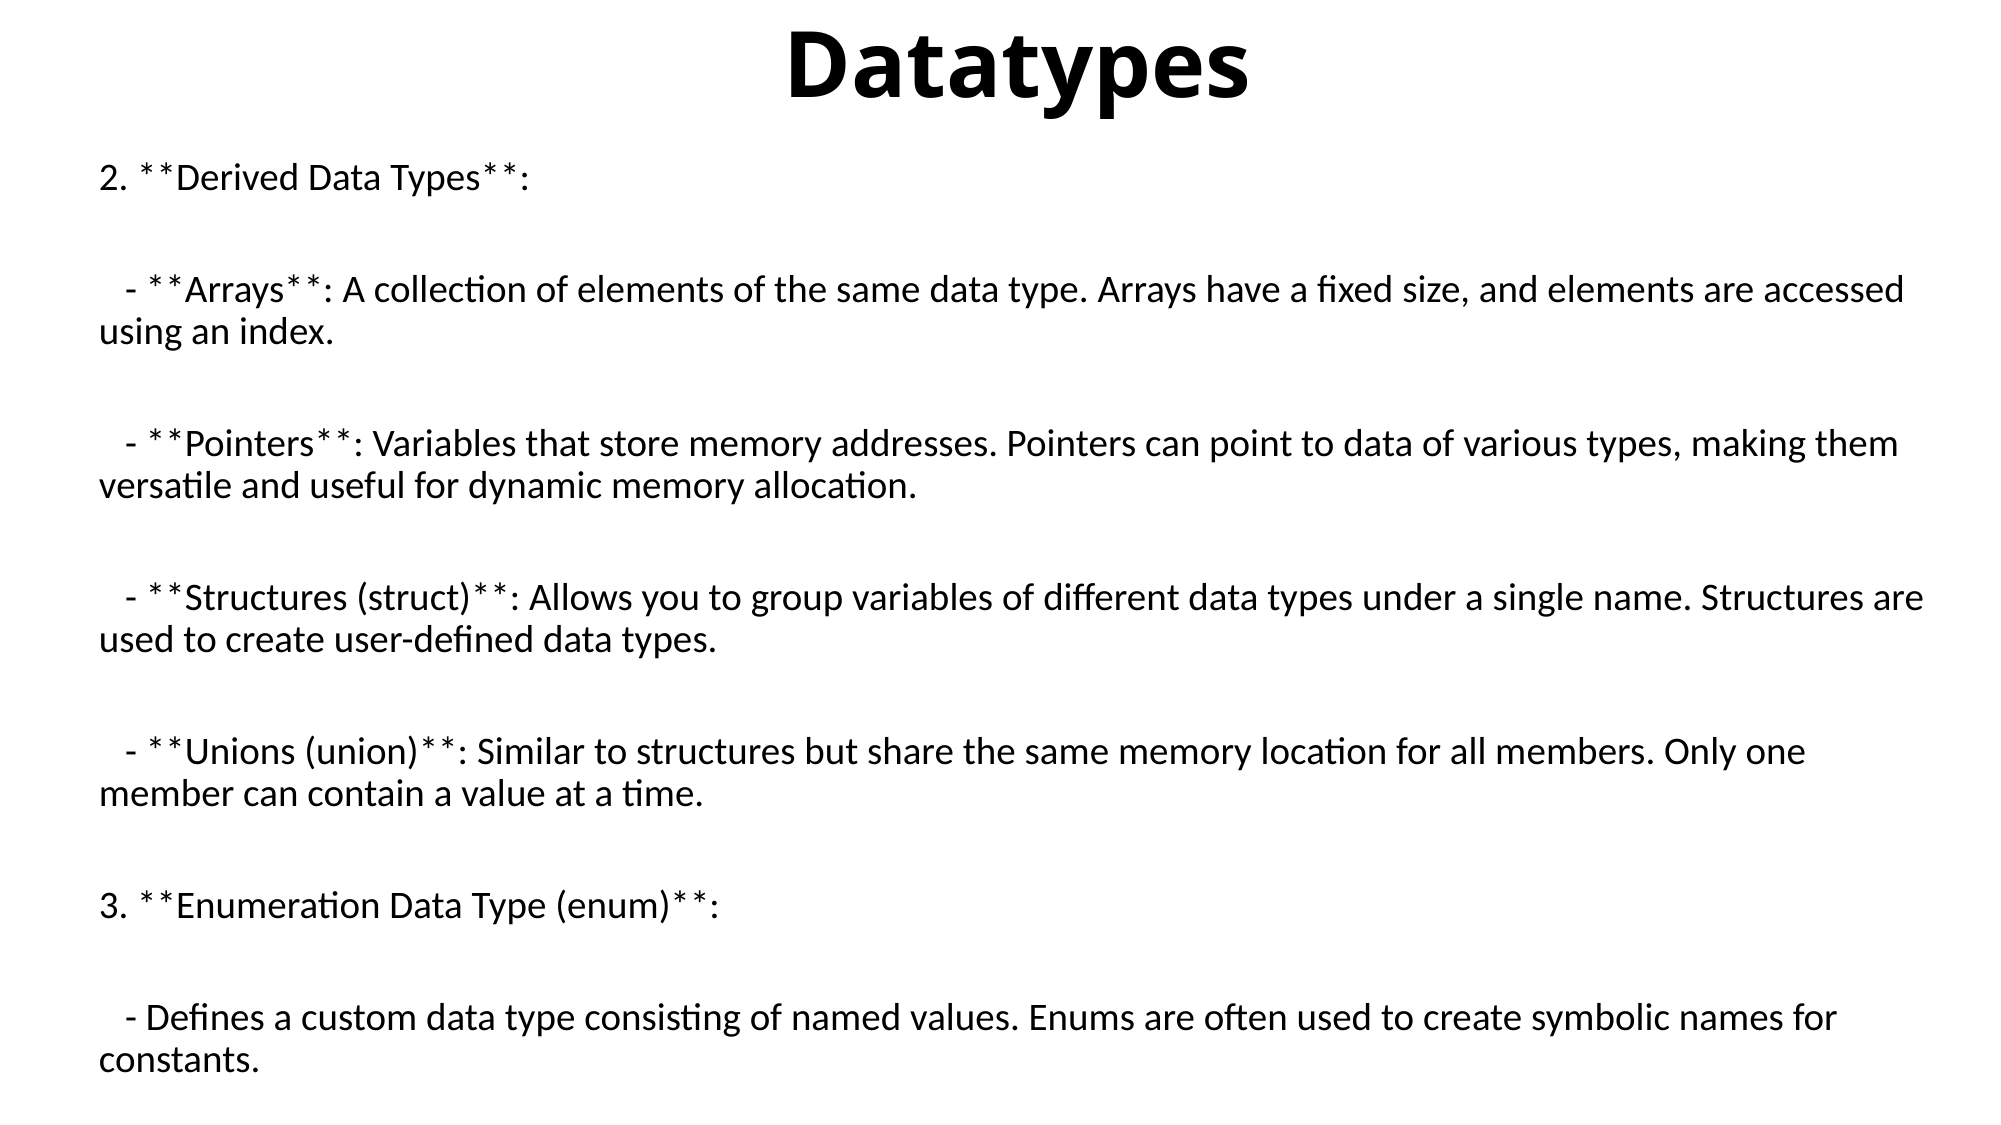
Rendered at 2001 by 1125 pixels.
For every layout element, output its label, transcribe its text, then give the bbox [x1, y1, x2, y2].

list 2. **Derived Data Types**: - **Arrays**: A collection of elements of the same data type. Arrays have a fixed size, and elements are accessed using an index. - **Pointers**: Variables that store memory addresses. Pointers can point to data of various types, making them versatile and useful for dynamic memory allocation. - **Structures (struct)**: Allows you to group variables of different data types under a single name. Structures are used to create user-defined data types. - **Unions (union)**: Similar to structures but share the same memory location for all members. Only one member can contain a value at a time. 3. **Enumeration Data Type (enum)**: - Defines a custom data type consisting of named values. Enums are often used to create symbolic names for constants. [83, 149, 1966, 1096]
title Datatypes [155, 0, 1881, 149]
